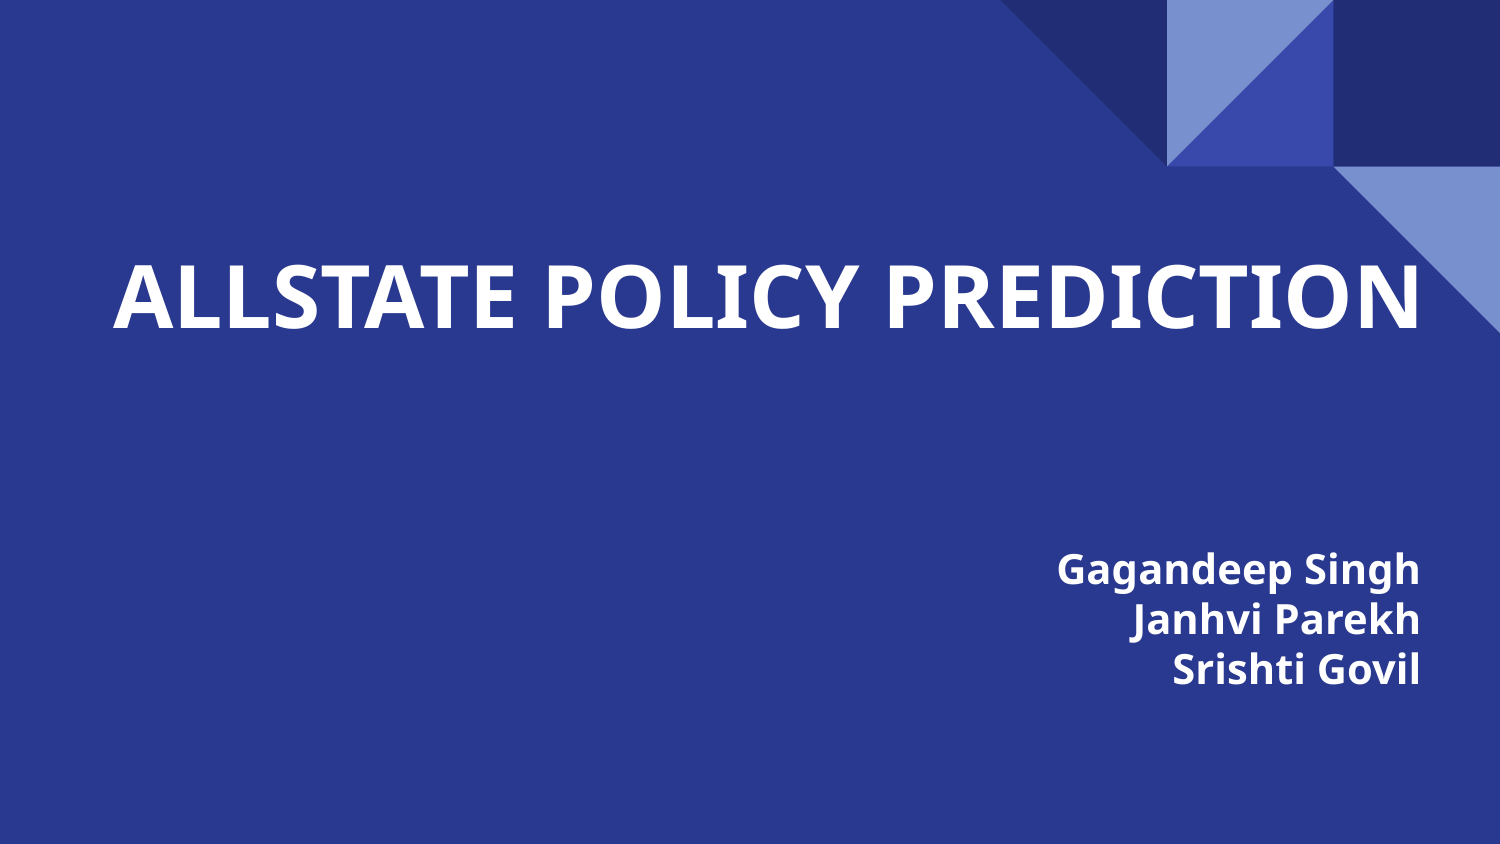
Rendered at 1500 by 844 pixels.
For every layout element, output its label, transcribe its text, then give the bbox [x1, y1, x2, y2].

title ALLSTATE POLICY PREDICTION [98, 223, 1447, 361]
subtitle Gagandeep Singh Janhvi Parekh Srishti Govil [87, 527, 1437, 599]
